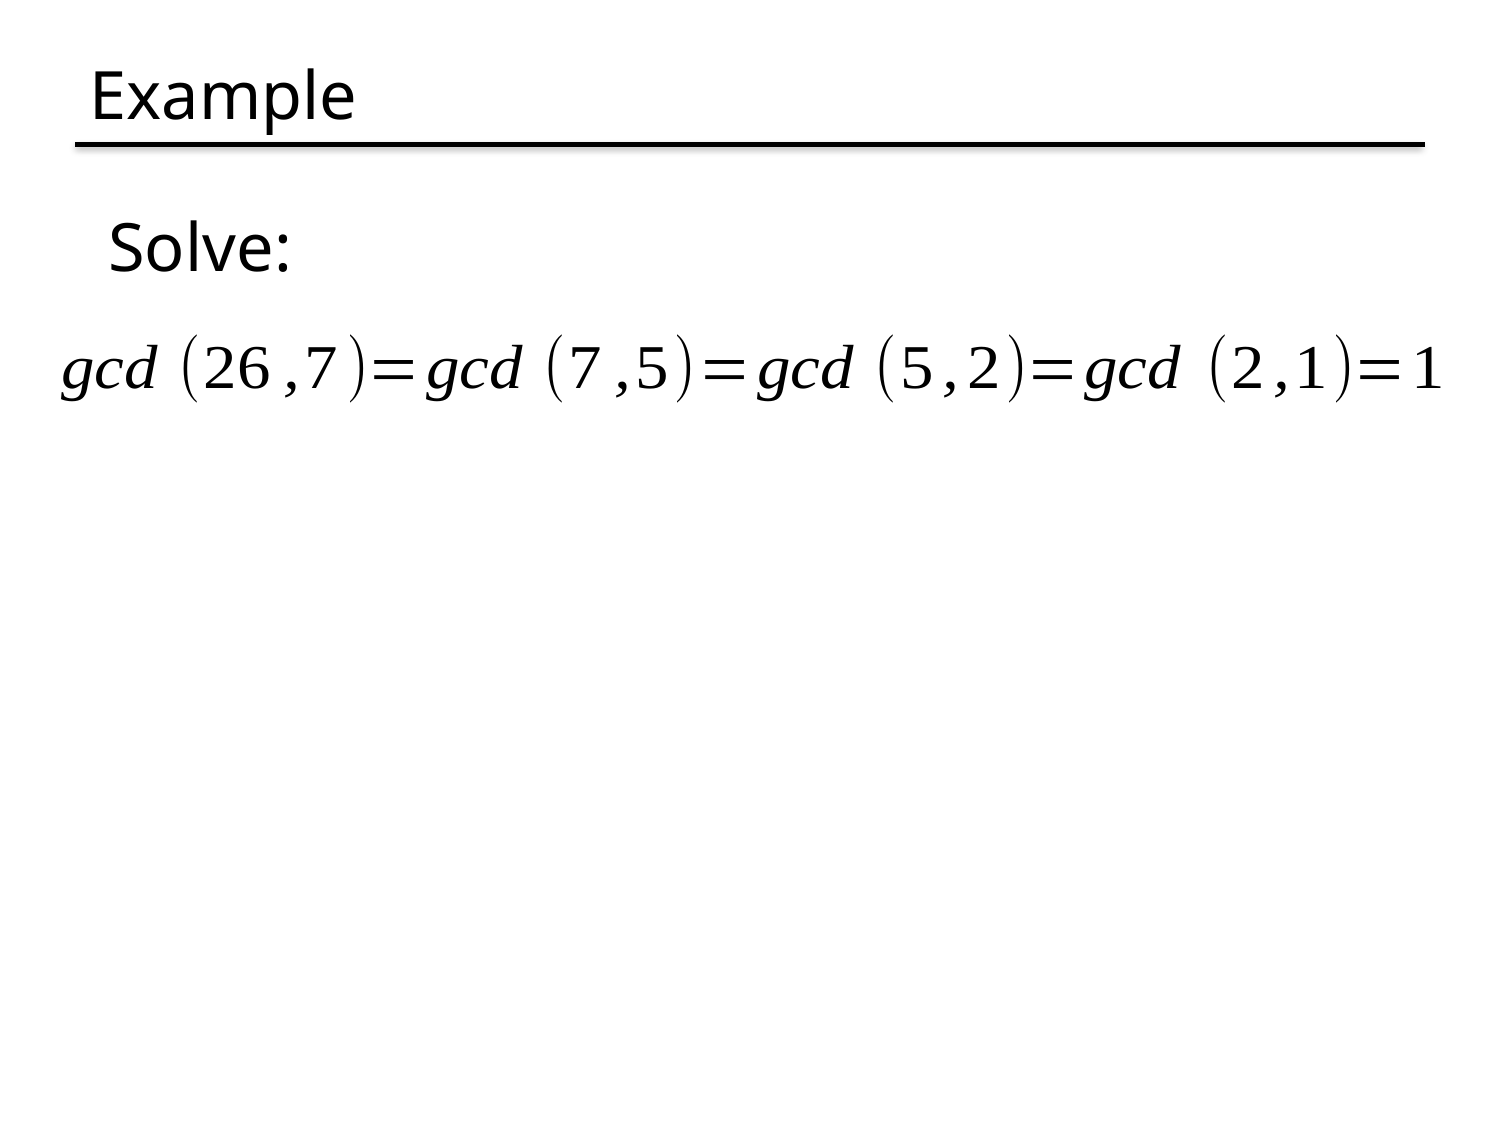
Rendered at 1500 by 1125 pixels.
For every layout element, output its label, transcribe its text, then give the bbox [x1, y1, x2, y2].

title Example [75, 45, 1425, 145]
